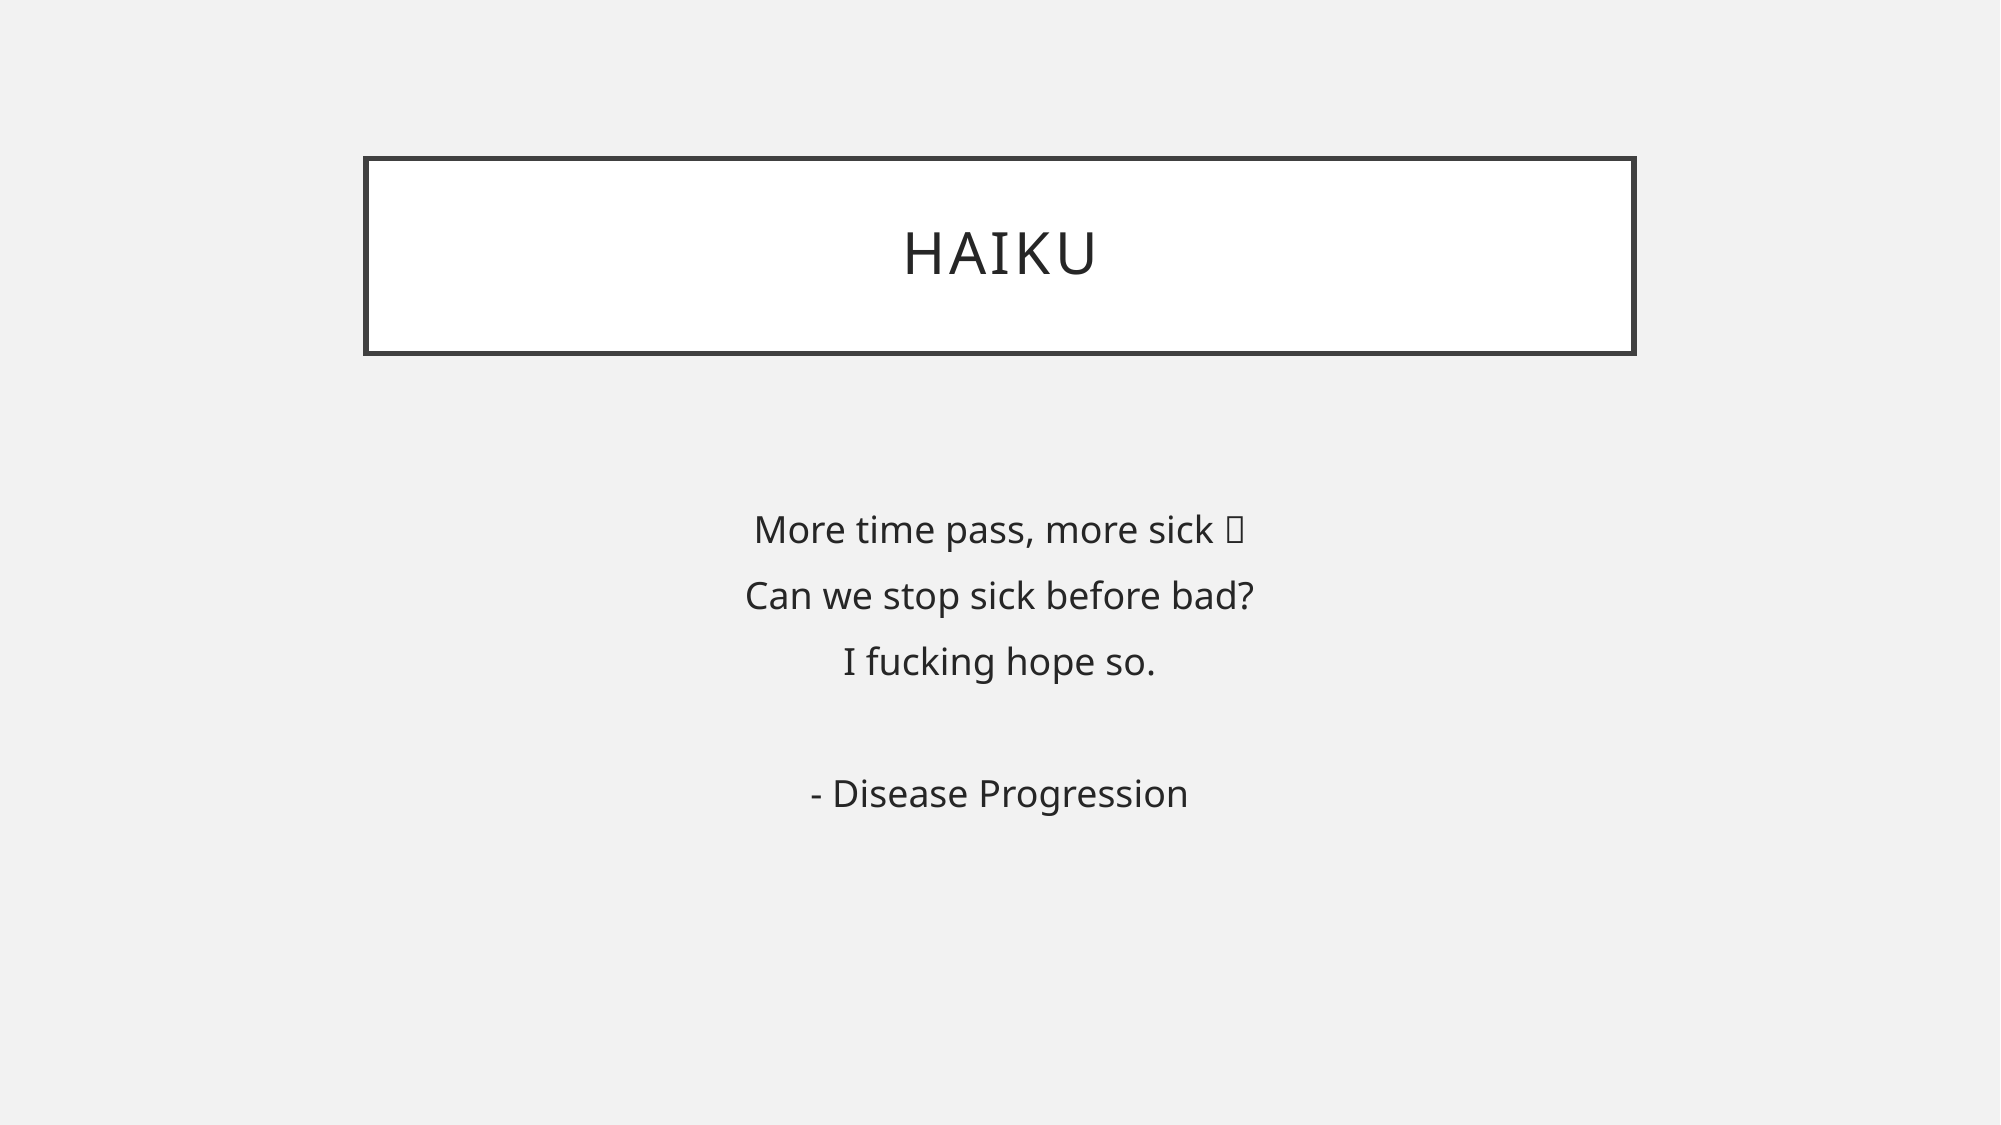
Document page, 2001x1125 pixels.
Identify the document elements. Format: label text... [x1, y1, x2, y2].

title Haiku [363, 156, 1637, 356]
list More time pass, more sick  Can we stop sick before bad? I fucking hope so. - Disease Progression [366, 432, 1634, 942]
